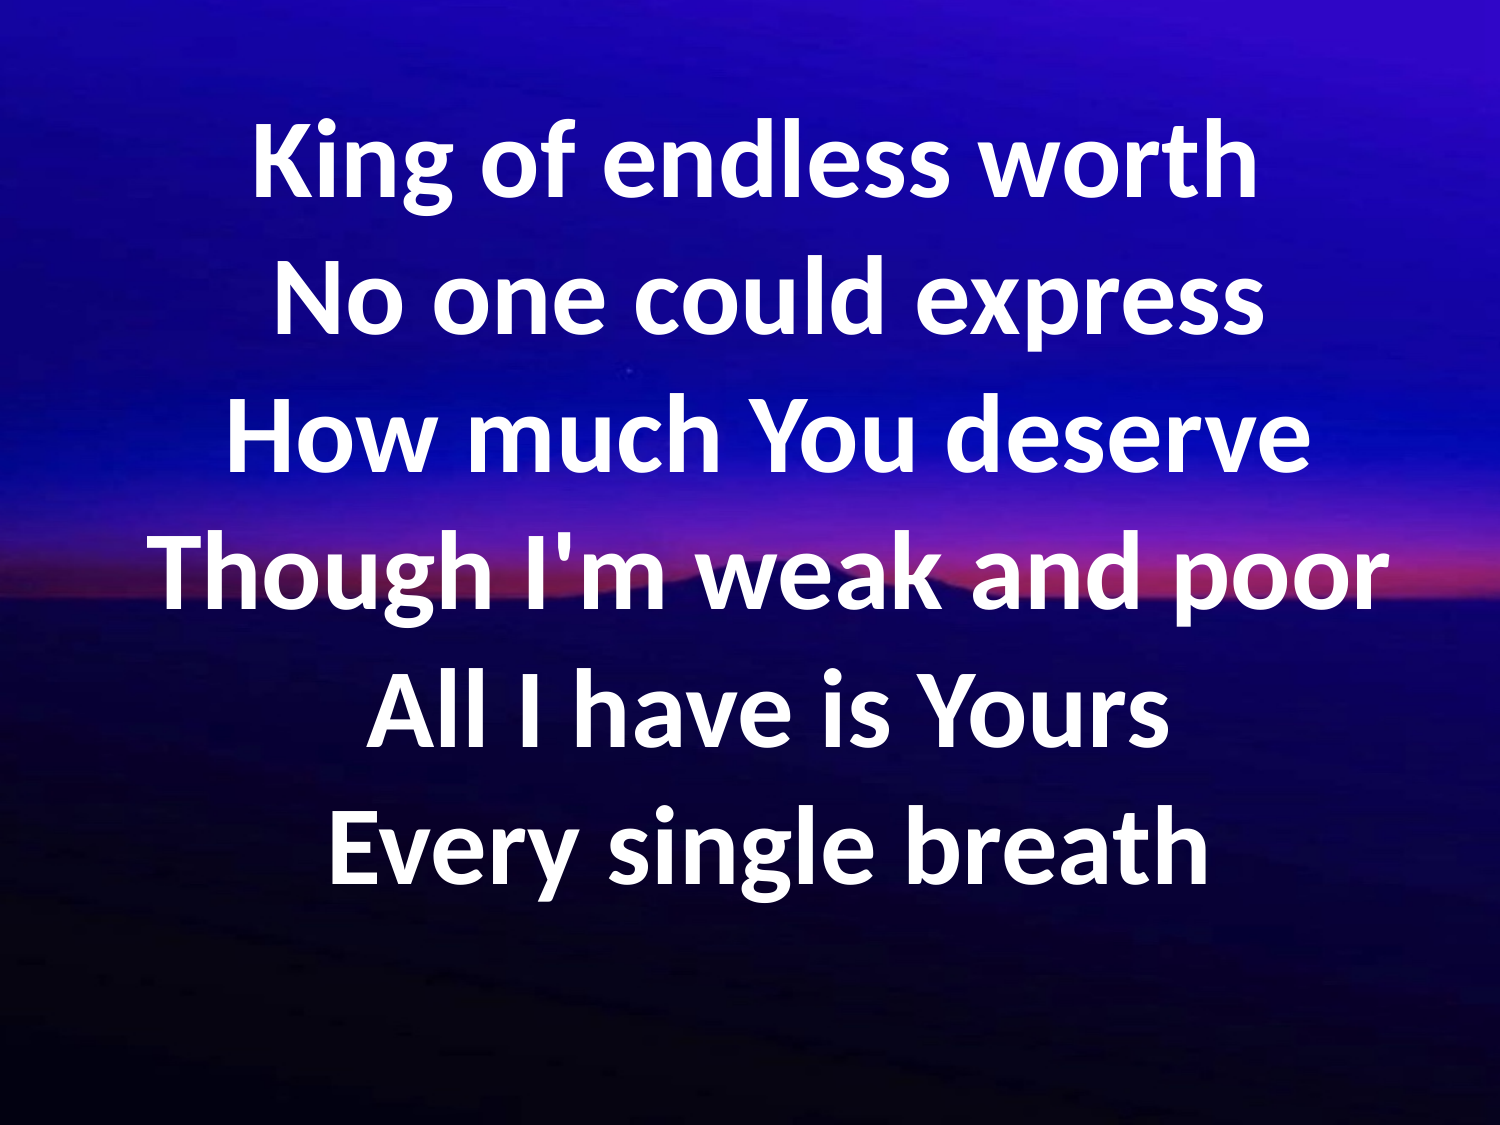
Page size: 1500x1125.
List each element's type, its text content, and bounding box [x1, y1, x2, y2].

text_box King of endless worth No one could express How much You deserve Though I'm weak and poor All I have is Yours Every single breath [82, 74, 1431, 915]
picture [0, 0, 1500, 1125]
